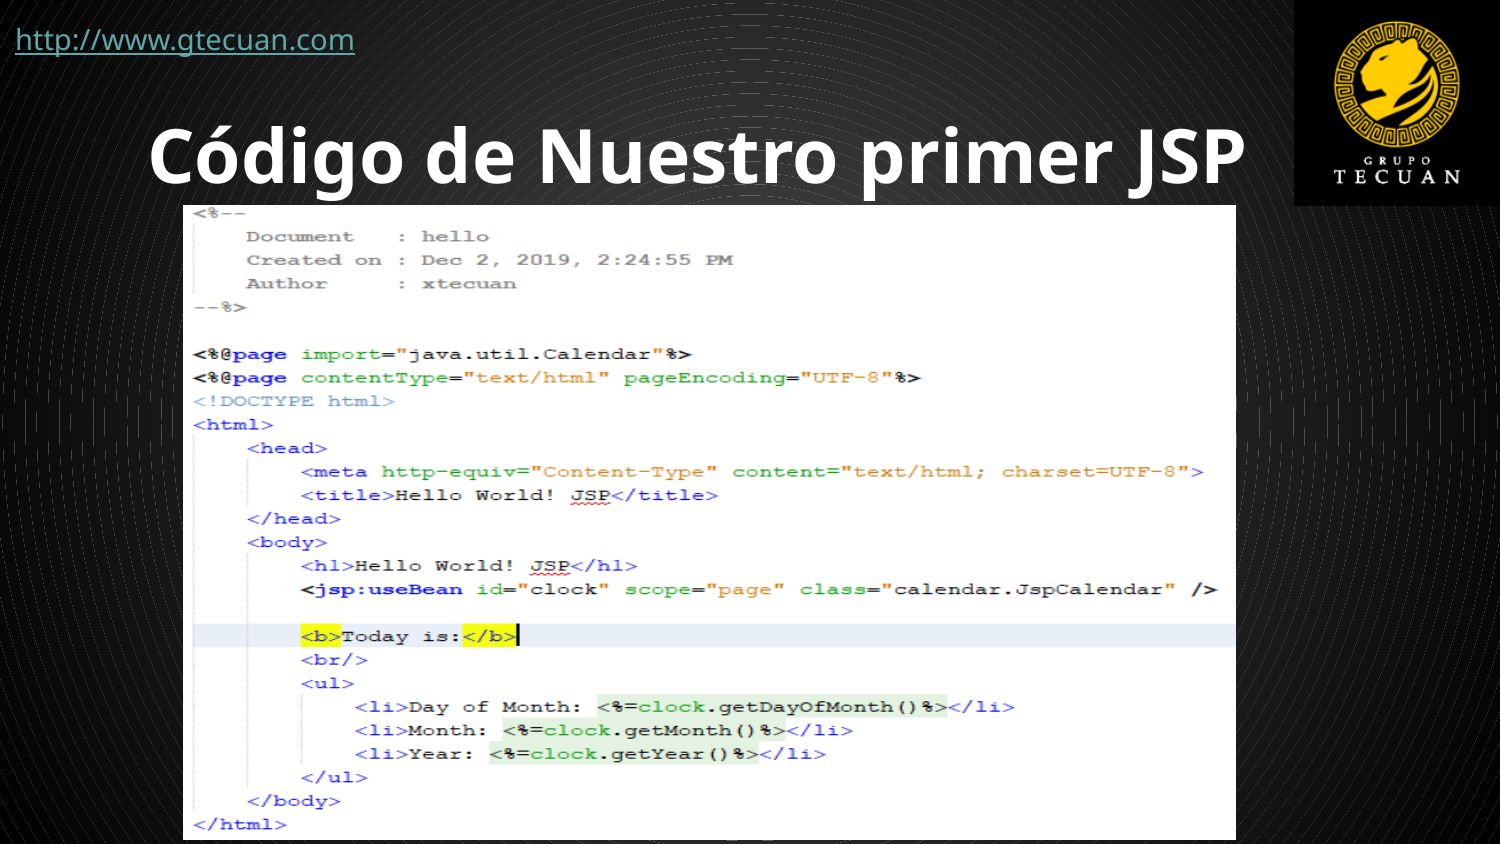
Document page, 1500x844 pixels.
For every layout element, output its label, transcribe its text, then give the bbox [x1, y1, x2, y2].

title Código de Nuestro primer JSP [112, 105, 1283, 214]
picture [182, 205, 1236, 840]
picture [1293, 0, 1500, 207]
subtitle http://www.gtecuan.com [0, 6, 386, 61]
